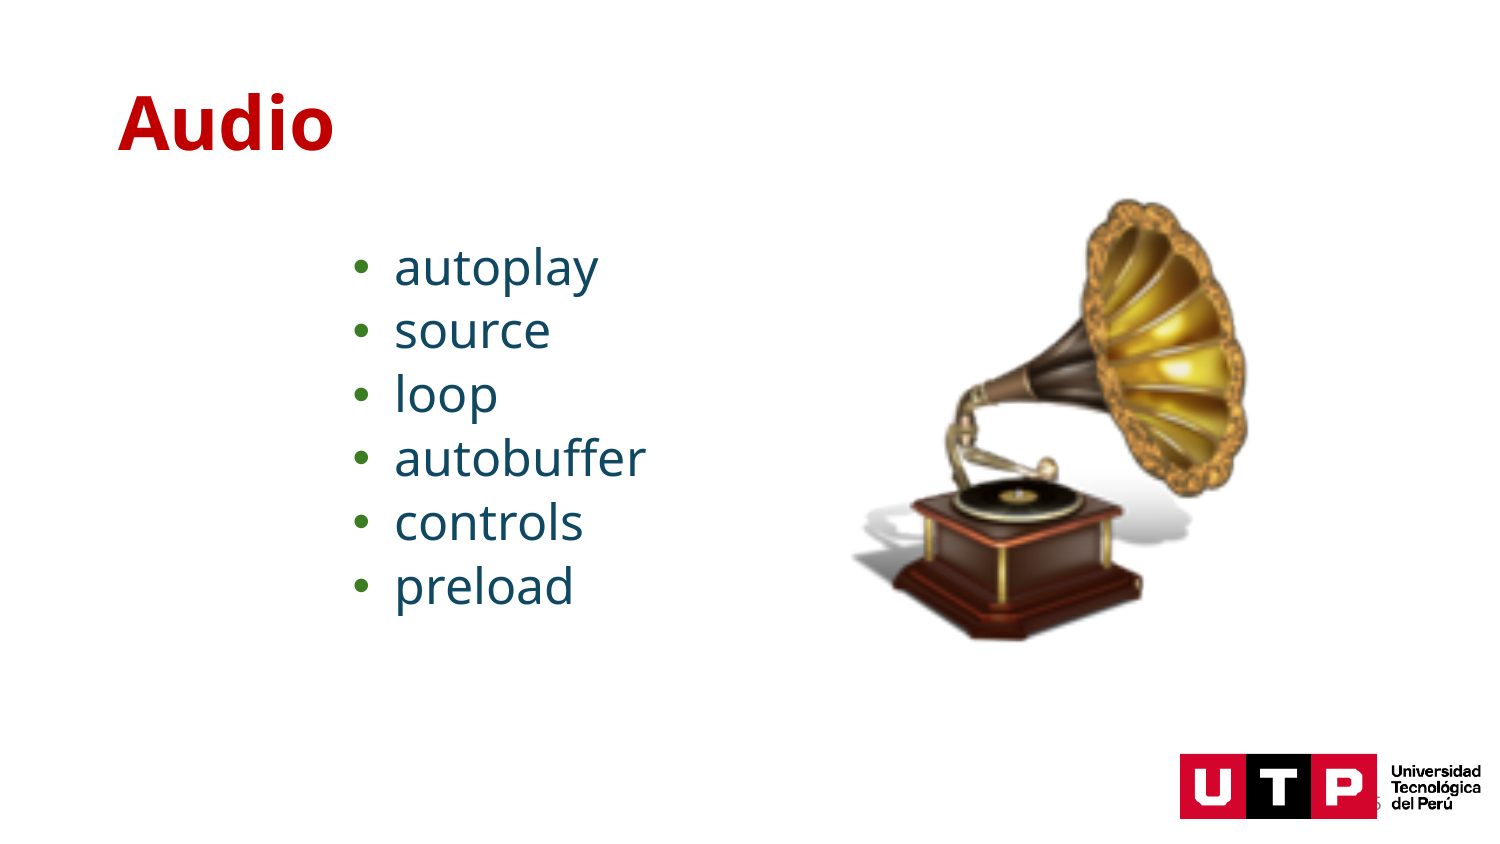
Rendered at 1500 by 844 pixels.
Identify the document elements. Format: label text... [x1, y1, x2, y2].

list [833, 196, 1285, 648]
list autoplay source loop autobuffer controls preload [337, 234, 975, 770]
title Audio [103, 44, 1397, 208]
picture [1180, 752, 1500, 820]
slide_number 45 [1059, 782, 1397, 827]
